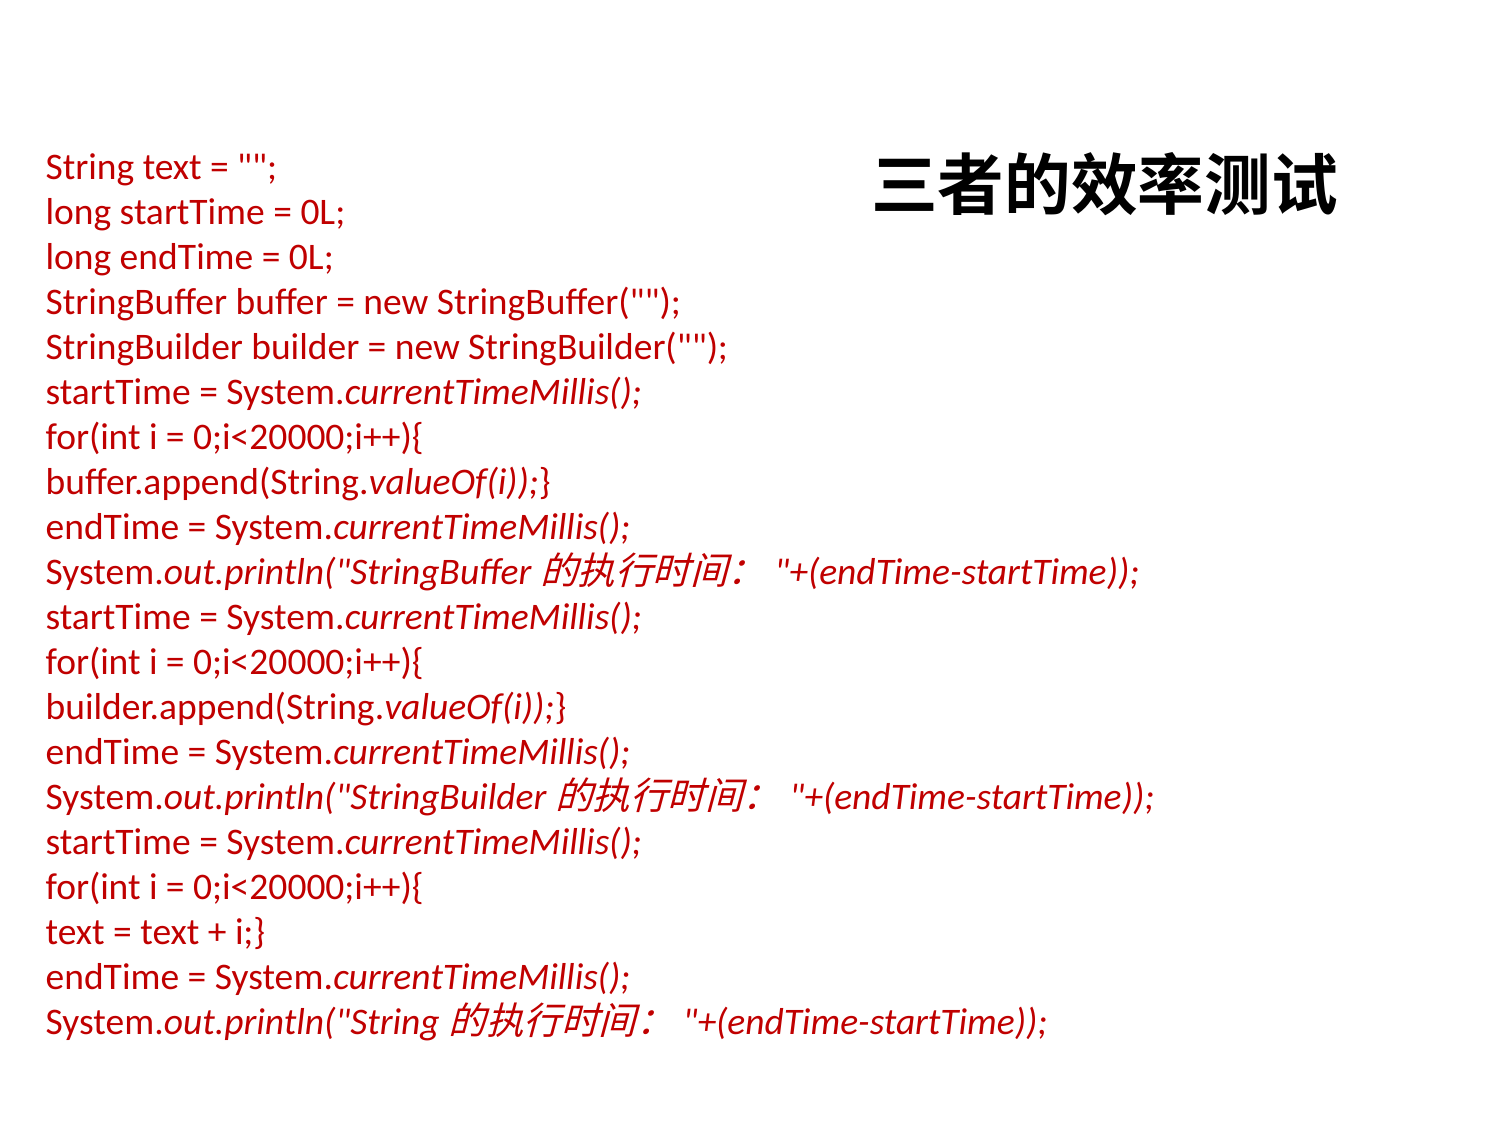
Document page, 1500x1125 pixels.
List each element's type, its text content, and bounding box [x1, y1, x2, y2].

text_box String text = ""; long startTime = 0L; long endTime = 0L; StringBuffer buffer = new StringBuffer(""); StringBuilder builder = new StringBuilder(""); startTime = System.currentTimeMillis(); for(int i = 0;i<20000;i++){ buffer.append(String.valueOf(i));} endTime = System.currentTimeMillis(); System.out.println("StringBuffer的执行时间："+(endTime-startTime)); startTime = System.currentTimeMillis(); for(int i = 0;i<20000;i++){ builder.append(String.valueOf(i));} endTime = System.currentTimeMillis(); System.out.println("StringBuilder的执行时间："+(endTime-startTime)); startTime = System.currentTimeMillis(); for(int i = 0;i<20000;i++){ text = text + i;} endTime = System.currentTimeMillis(); System.out.println("String的执行时间："+(endTime-startTime)); [30, 134, 1461, 1050]
text_box 三者的效率测试 [856, 135, 1376, 230]
